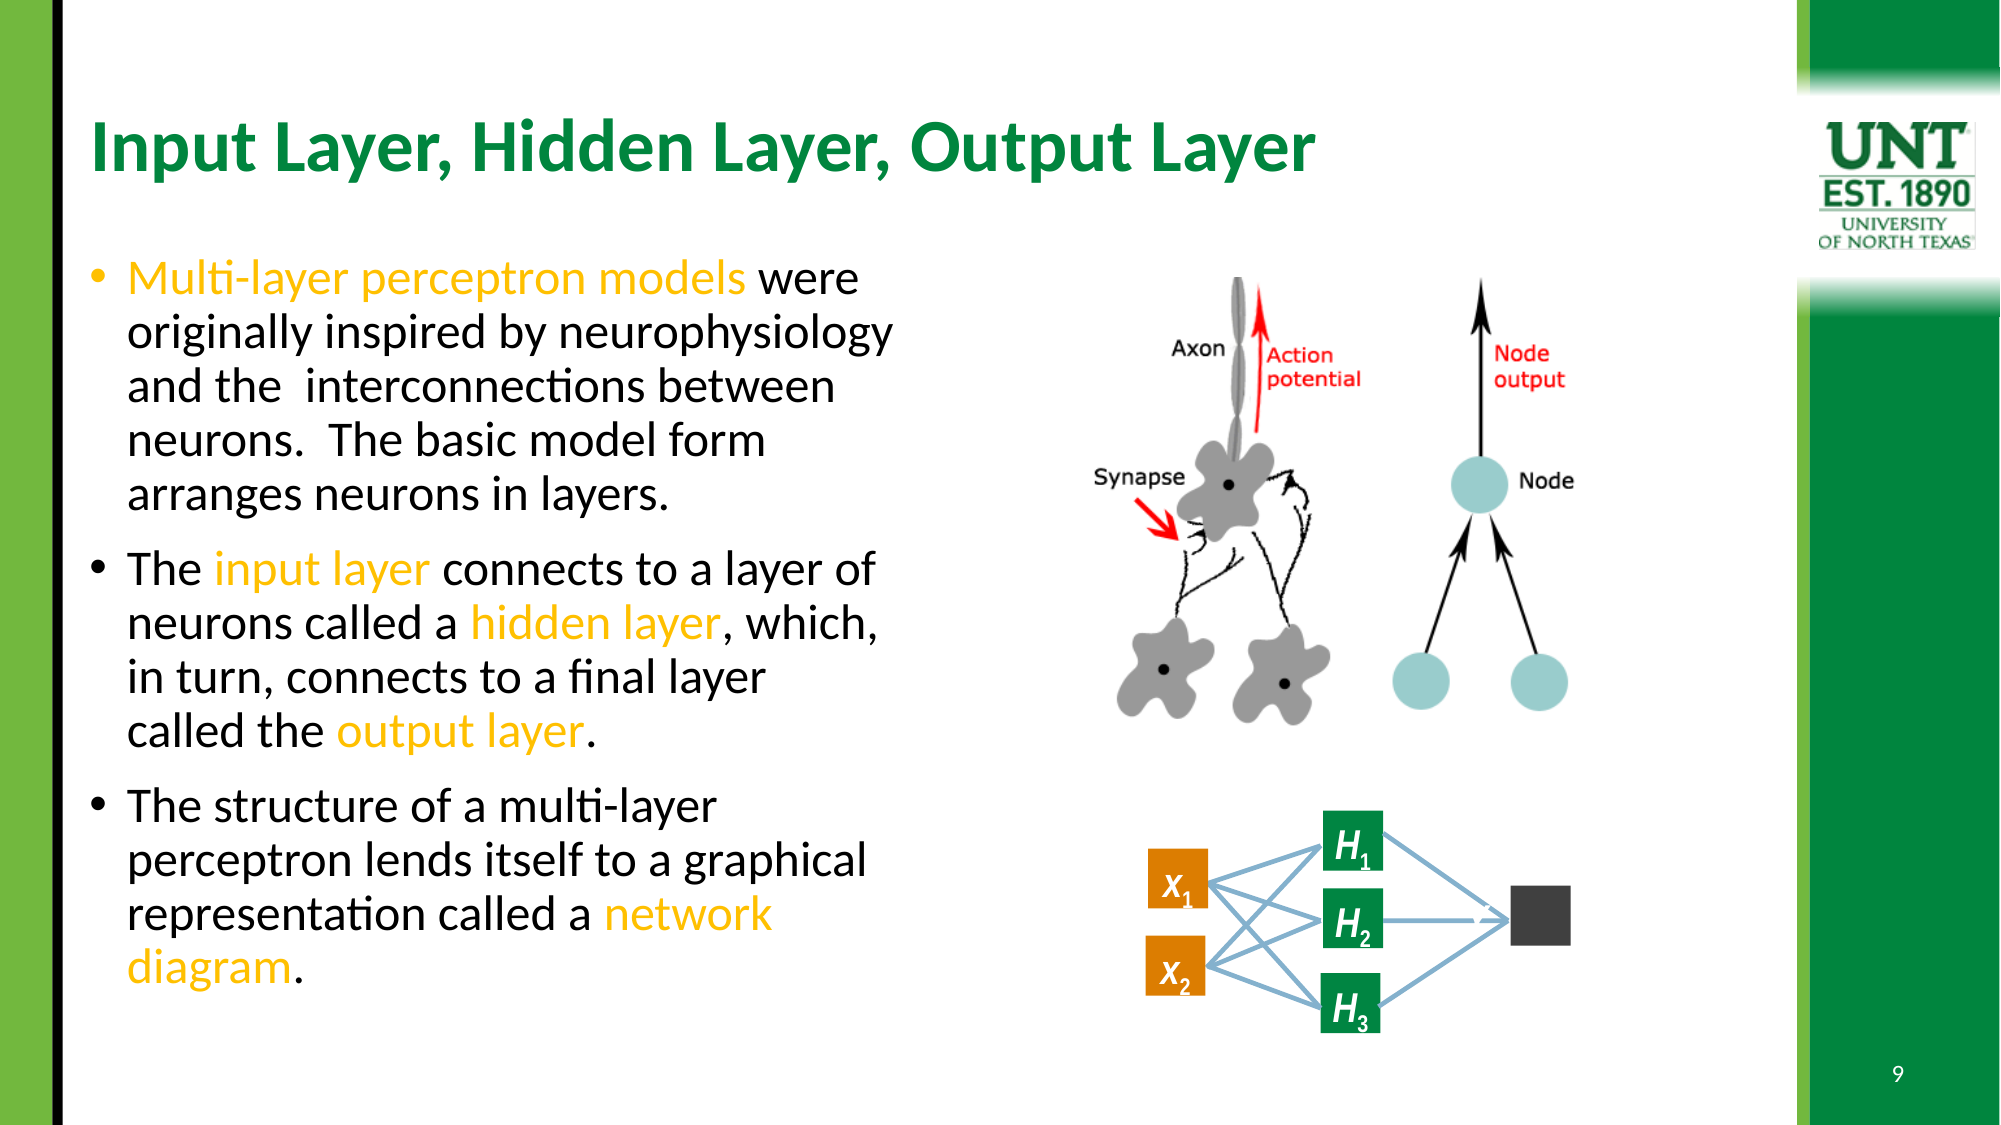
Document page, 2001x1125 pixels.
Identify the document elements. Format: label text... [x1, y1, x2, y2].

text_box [1378, 833, 1509, 1007]
slide_number 9 [1859, 1042, 1937, 1103]
text_box x1 [1148, 848, 1206, 909]
list Multi-layer perceptron models were originally inspired by neurophysiology and the interconnections between neurons. The basic model form arranges neurons in layers. The input layer connects to a layer of neurons called a hidden layer, which, in turn, connects to a final layer called the output layer. The structure of a multi-layer perceptron lends itself to a graphical representation called a network diagram. [74, 243, 912, 1014]
picture [1819, 122, 1977, 251]
text_box Y [1510, 885, 1571, 946]
text_box H1 [1323, 810, 1384, 871]
title Input Layer, Hidden Layer, Output Layer [75, 59, 1786, 234]
text_box x2 [1145, 935, 1206, 996]
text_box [1206, 845, 1321, 1009]
picture [1082, 277, 1602, 797]
text_box H2 [1323, 888, 1378, 949]
text_box H3 [1320, 973, 1381, 1034]
